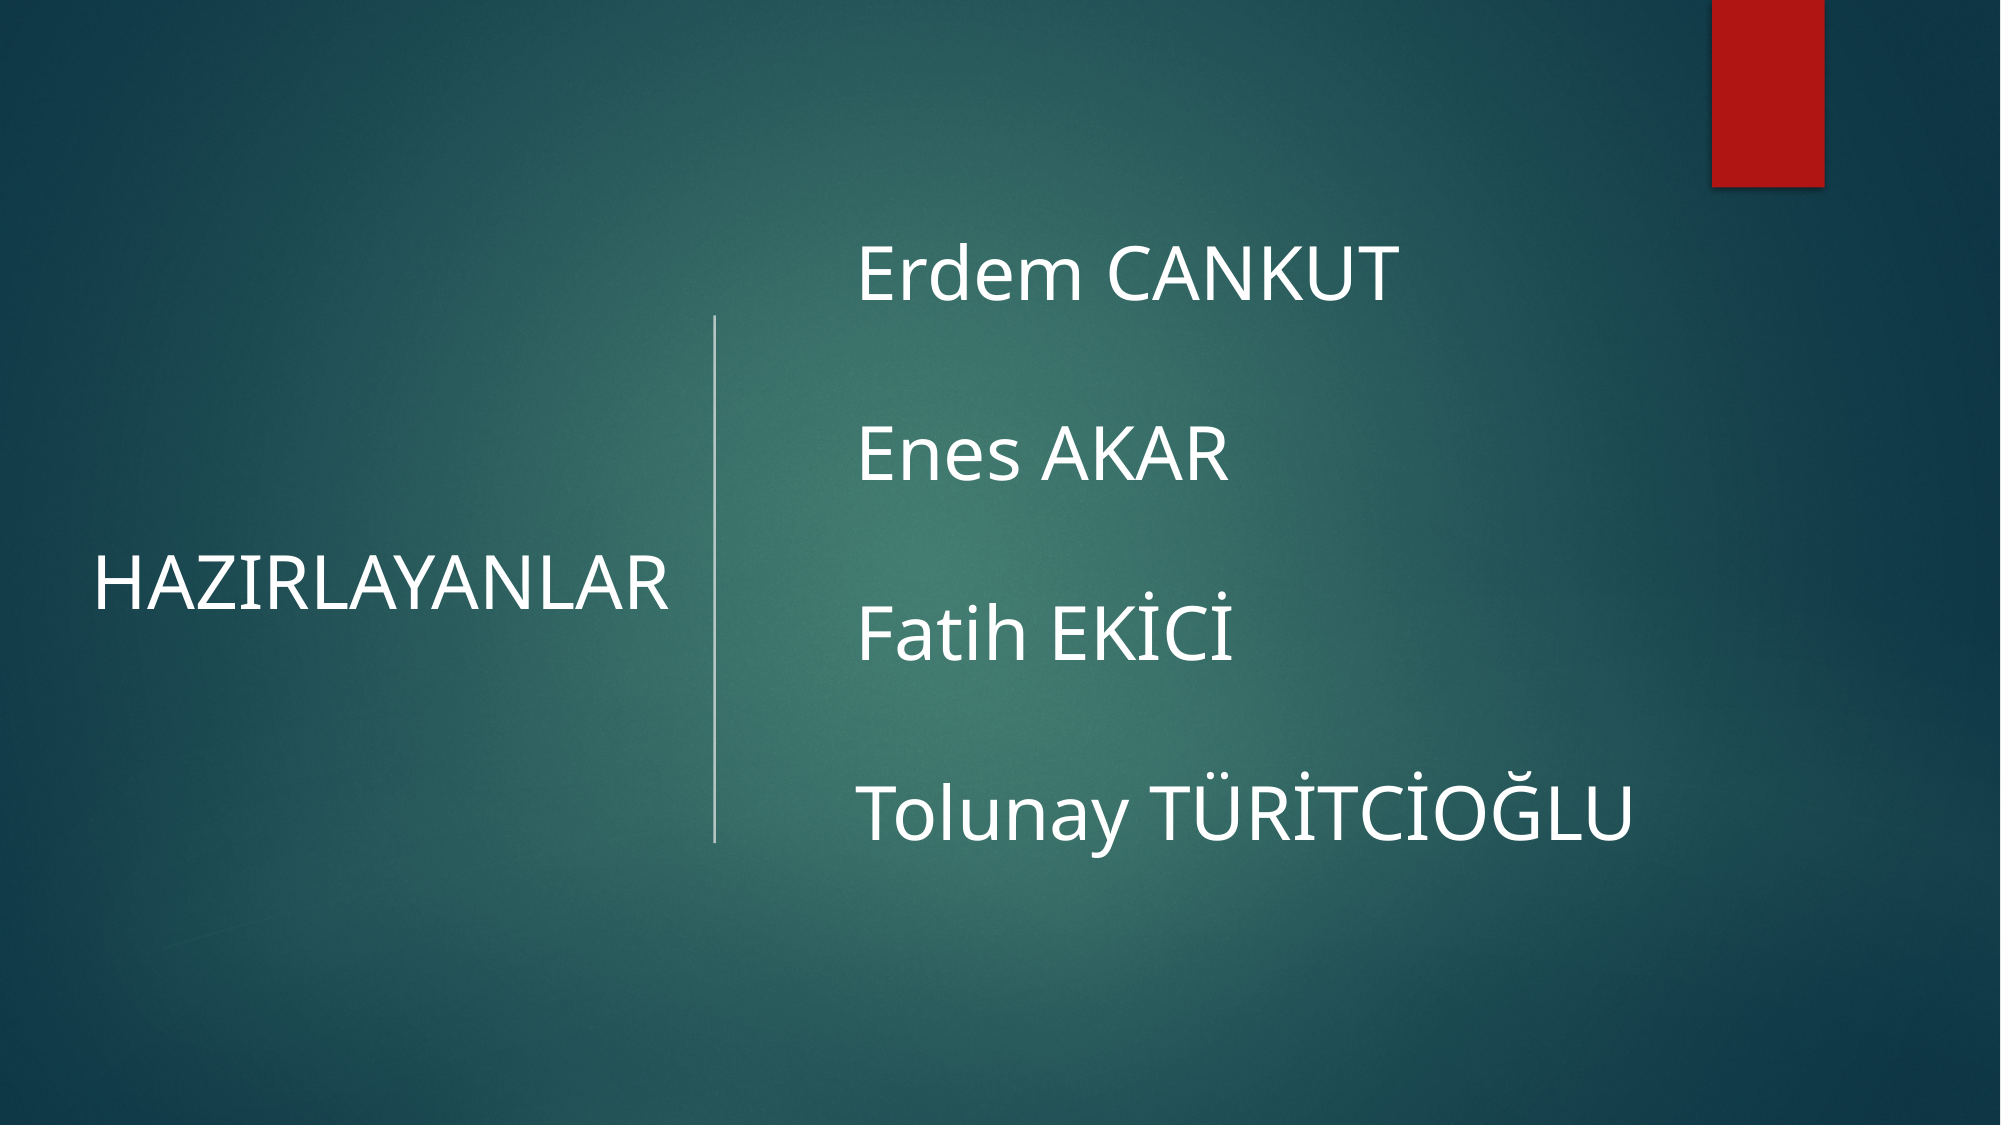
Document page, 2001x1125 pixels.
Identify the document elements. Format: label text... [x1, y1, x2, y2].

text_box HAZIRLAYANLAR [76, 527, 704, 633]
text_box [1711, 0, 1825, 188]
text_box Erdem CANKUT Enes AKAR Fatih EKİCİ Tolunay TÜRİTCİOĞLU [840, 218, 1758, 864]
text_box [0, 0, 2000, 1125]
